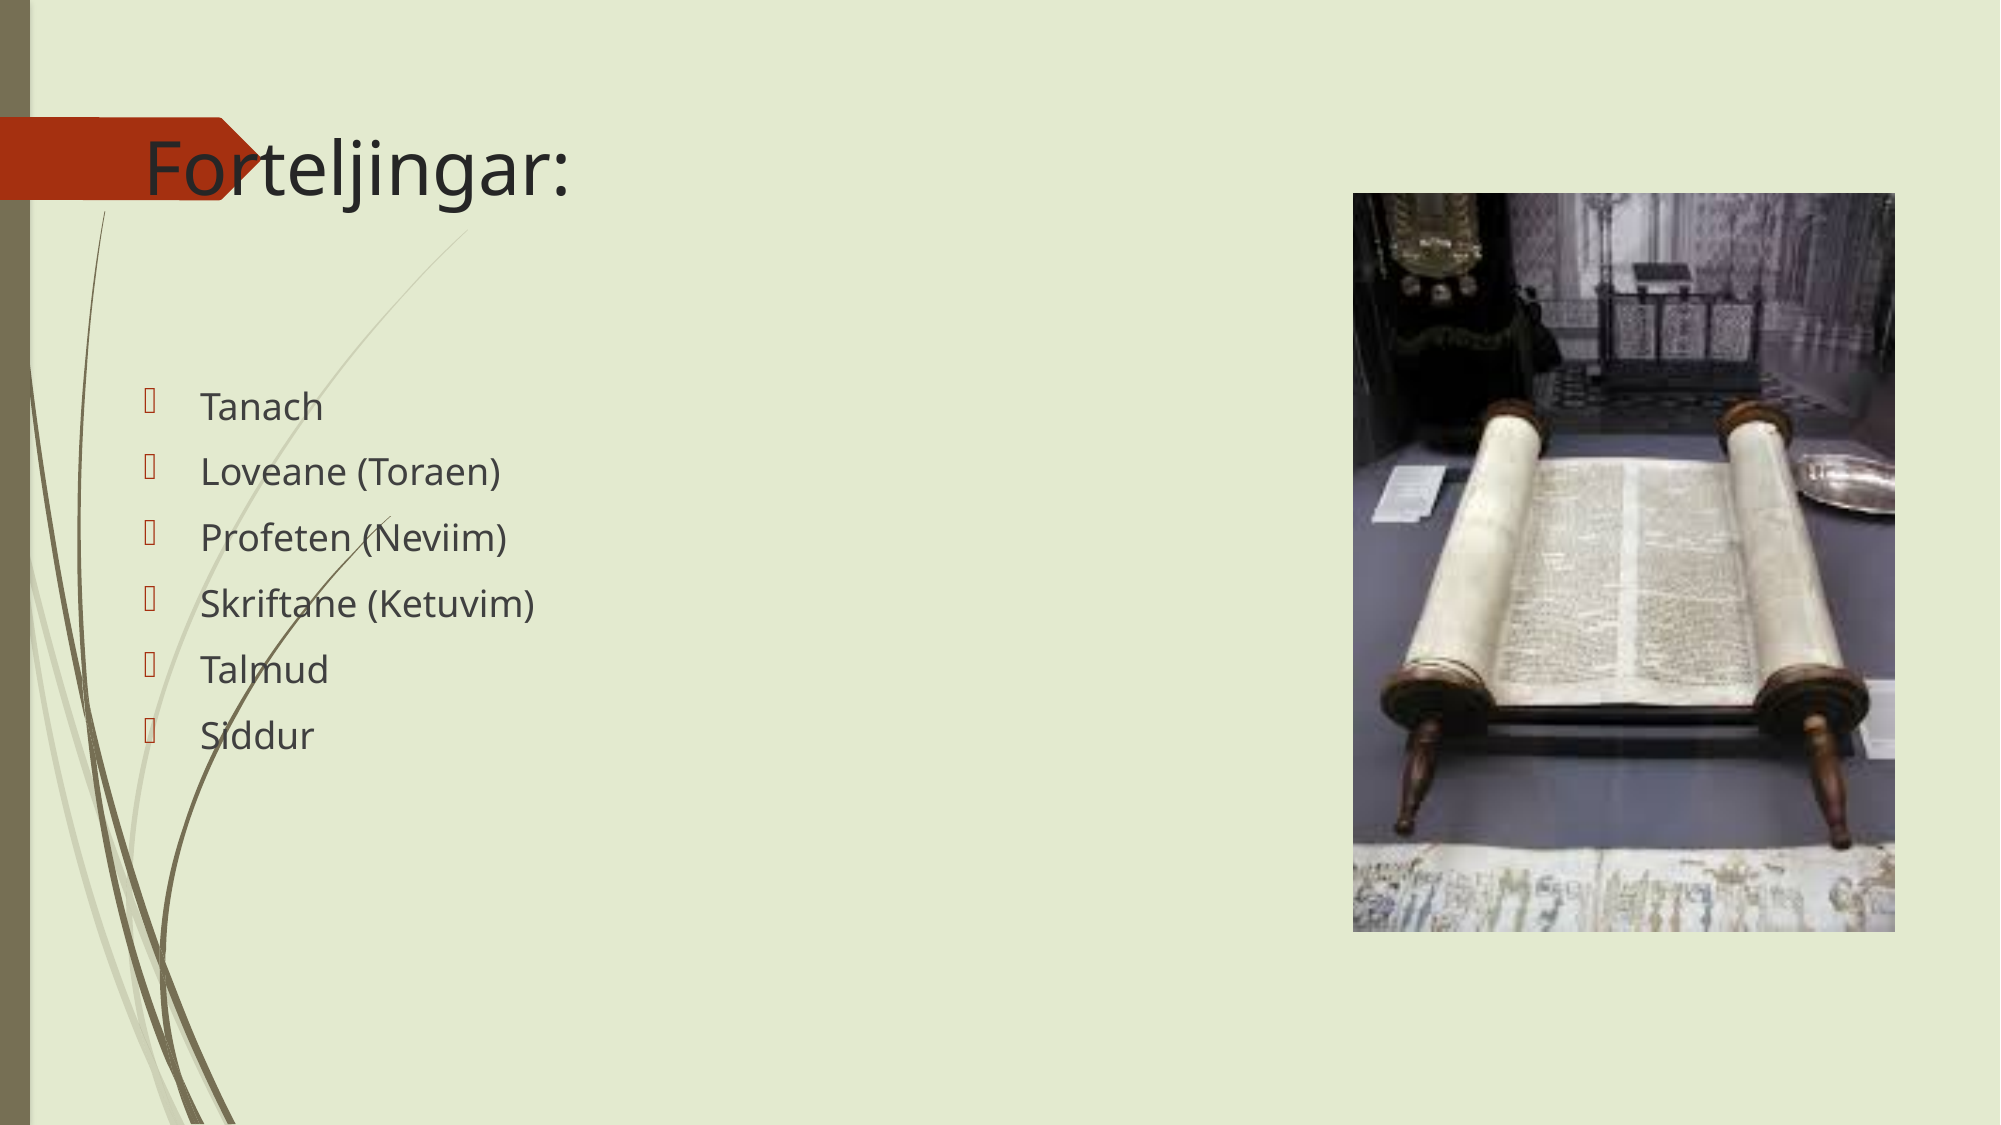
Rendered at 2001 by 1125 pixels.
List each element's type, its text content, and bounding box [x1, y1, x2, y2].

list Tanach Loveane (Toraen) Profeten (Neviim) Skriftane (Ketuvim) Talmud Siddur [128, 375, 1107, 963]
picture [1353, 192, 1896, 932]
title Forteljingar: [128, 112, 1107, 357]
